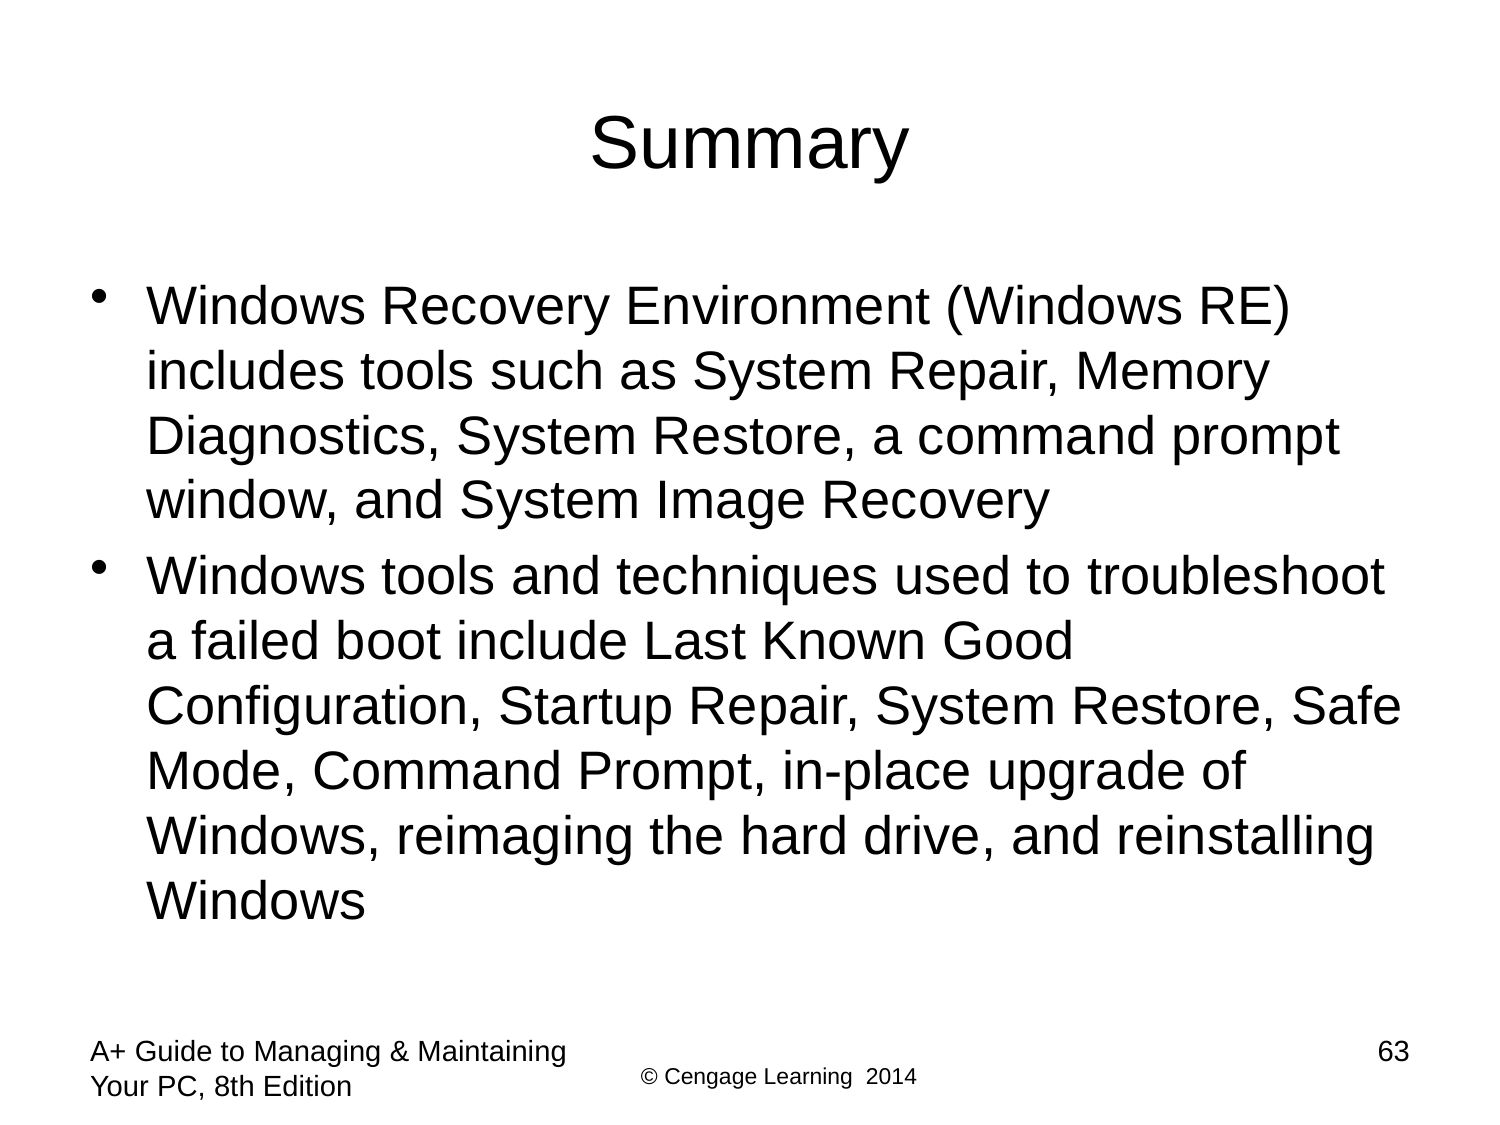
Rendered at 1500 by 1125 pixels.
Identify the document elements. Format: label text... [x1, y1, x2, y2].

slide_number 63 [1074, 1024, 1426, 1103]
footer A+ Guide to Managing & Maintaining Your PC, 8th Edition [74, 1024, 588, 1103]
title Summary [75, 45, 1425, 233]
list Windows Recovery Environment (Windows RE) includes tools such as System Repair, Memory Diagnostics, System Restore, a command prompt window, and System Image Recovery Windows tools and techniques used to troubleshoot a failed boot include Last Known Good Configuration, Startup Repair, System Restore, Safe Mode, Command Prompt, in-place upgrade of Windows, reimaging the hard drive, and reinstalling Windows [75, 262, 1425, 1005]
